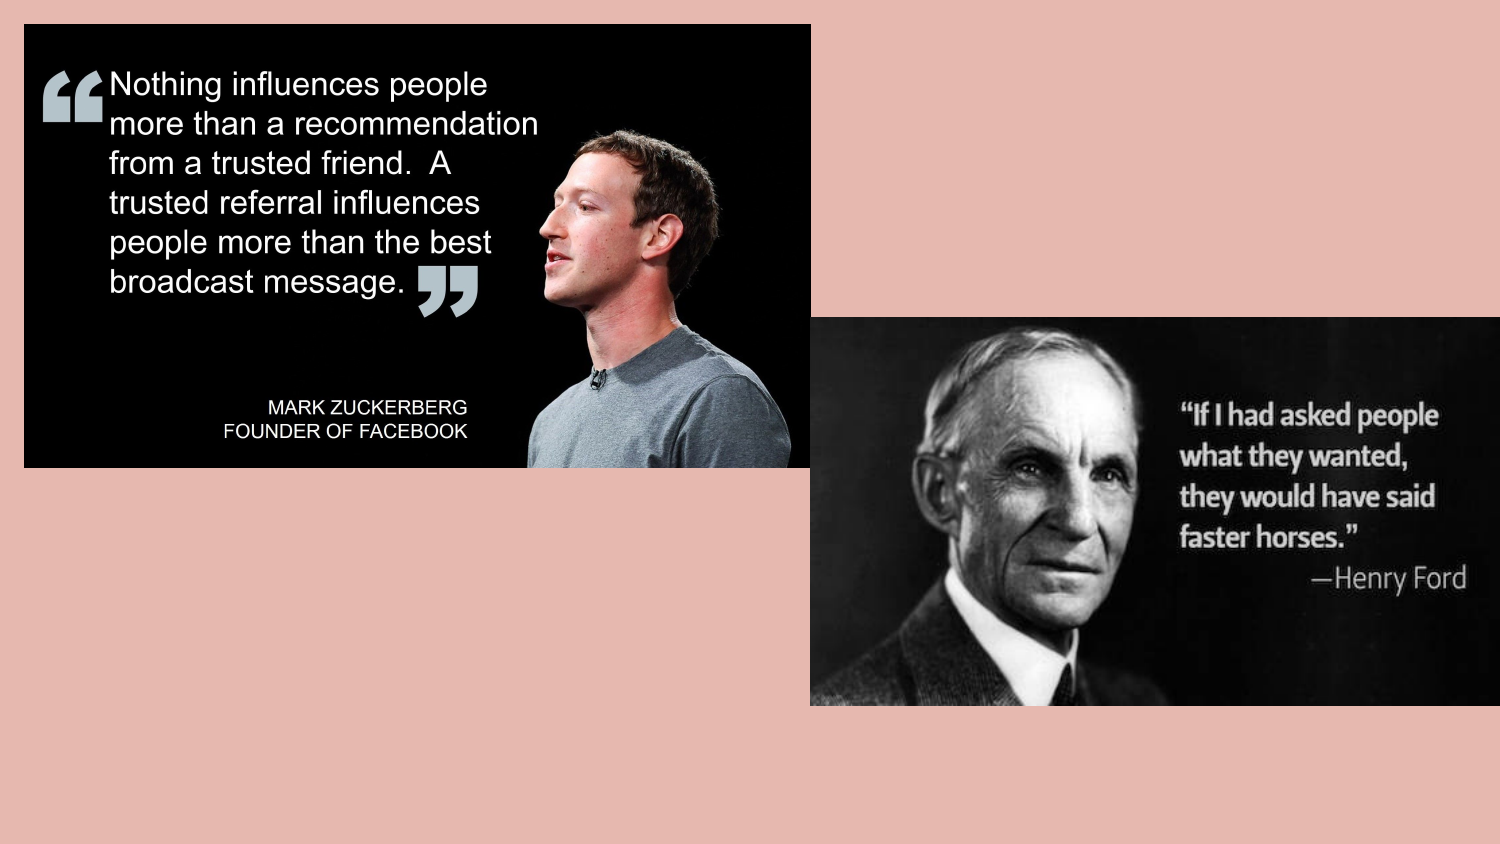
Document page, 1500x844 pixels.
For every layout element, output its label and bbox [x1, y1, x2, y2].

picture [24, 24, 1500, 706]
